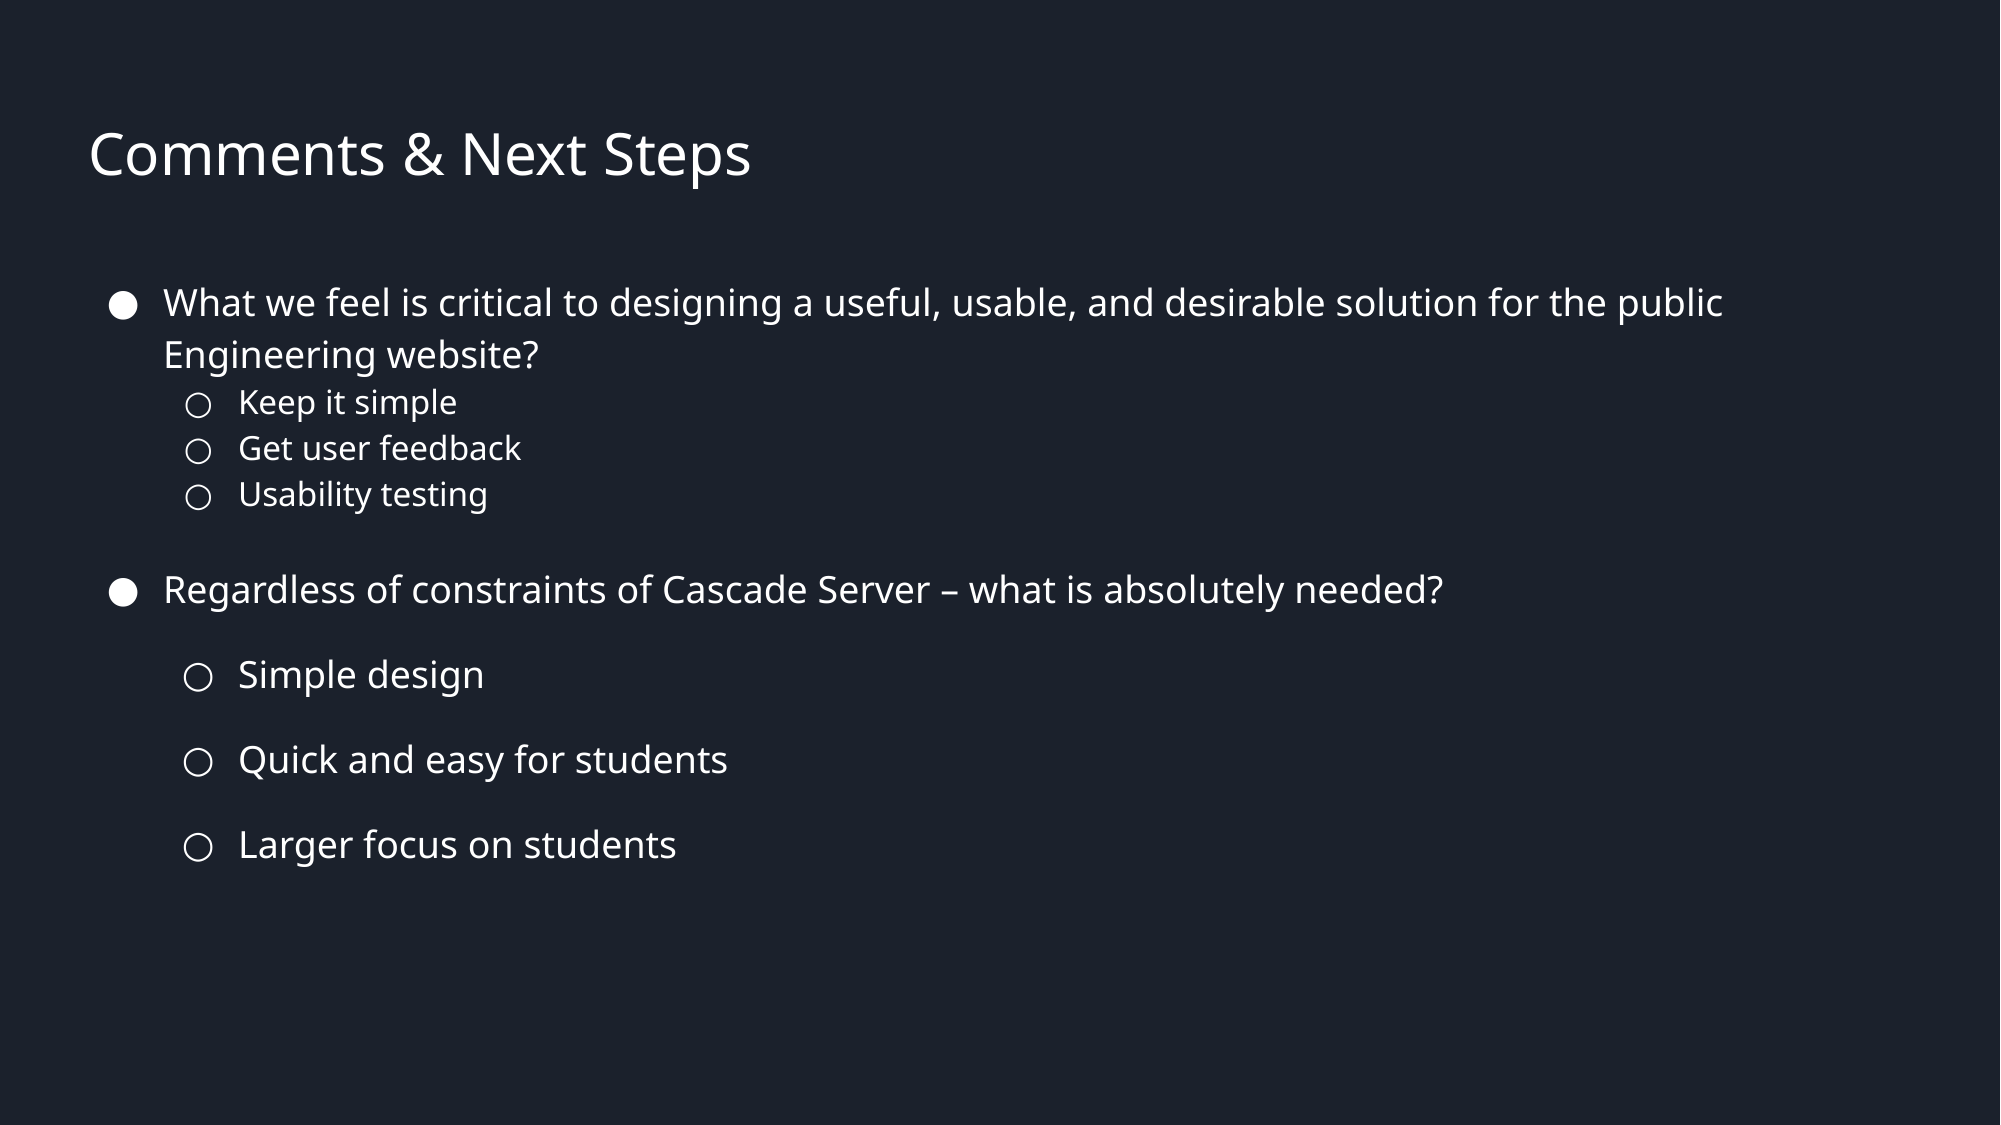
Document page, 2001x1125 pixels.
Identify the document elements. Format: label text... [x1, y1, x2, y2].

title Comments & Next Steps [68, 97, 1932, 223]
list What we feel is critical to designing a useful, usable, and desirable solution for the public Engineering website? Keep it simple Get user feedback Usability testing Regardless of constraints of Cascade Server – what is absolutely needed? Simple design Quick and easy for students Larger focus on students [68, 252, 1932, 1000]
